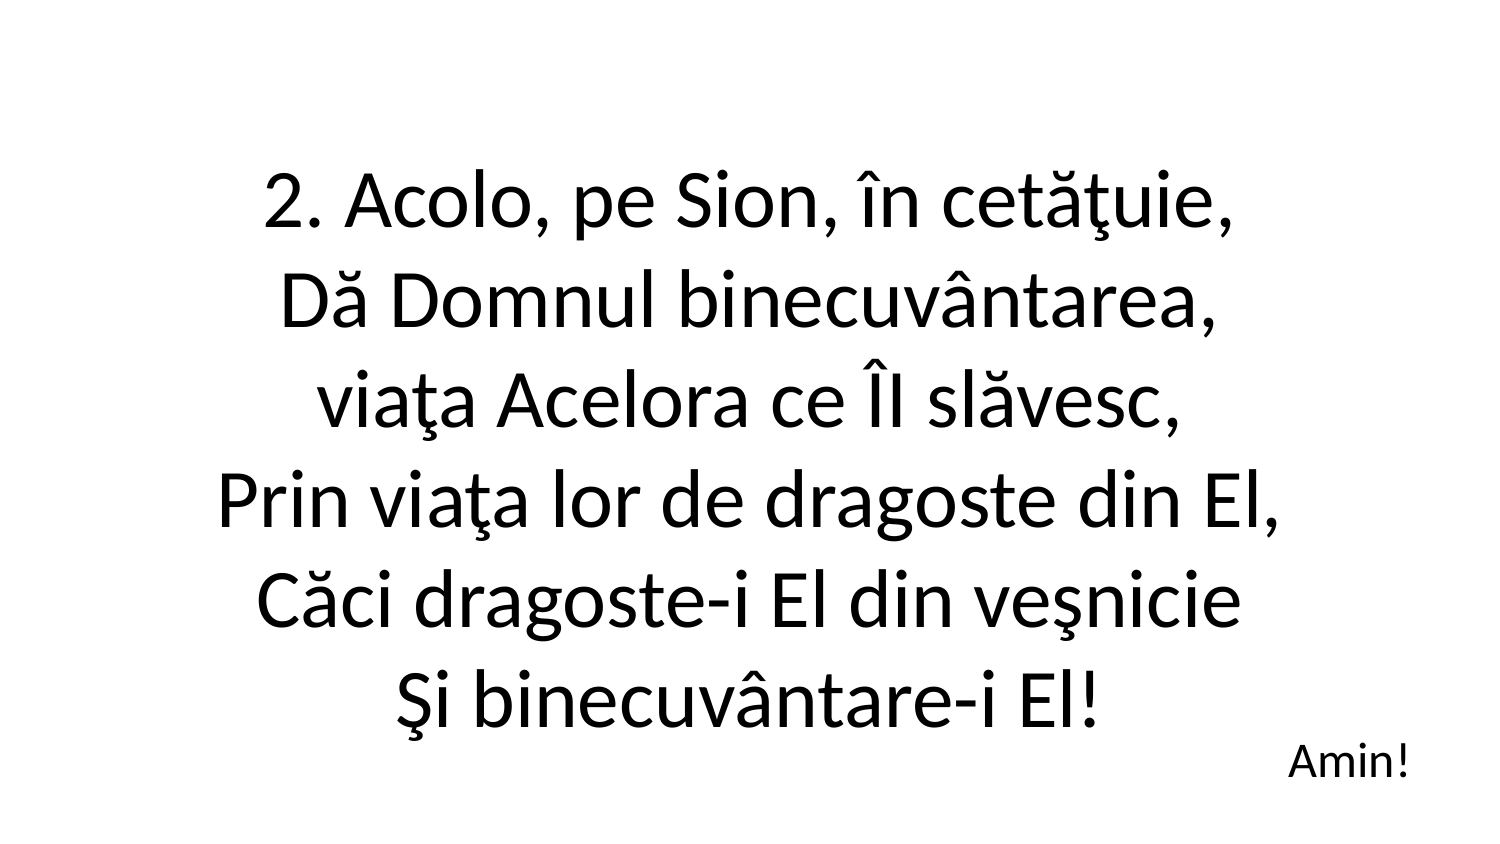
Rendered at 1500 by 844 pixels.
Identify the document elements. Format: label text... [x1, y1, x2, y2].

text_box 2. Acolo, pe Sion, în cetăţuie, Dă Domnul binecuvântarea, viaţa Acelora ce ÎI slăvesc, Prin viaţa lor de dragoste din El, Căci dragoste-i El din veşnicie Şi binecuvântare-i El! [201, 92, 1299, 752]
text_box Amin! [1273, 674, 1427, 795]
